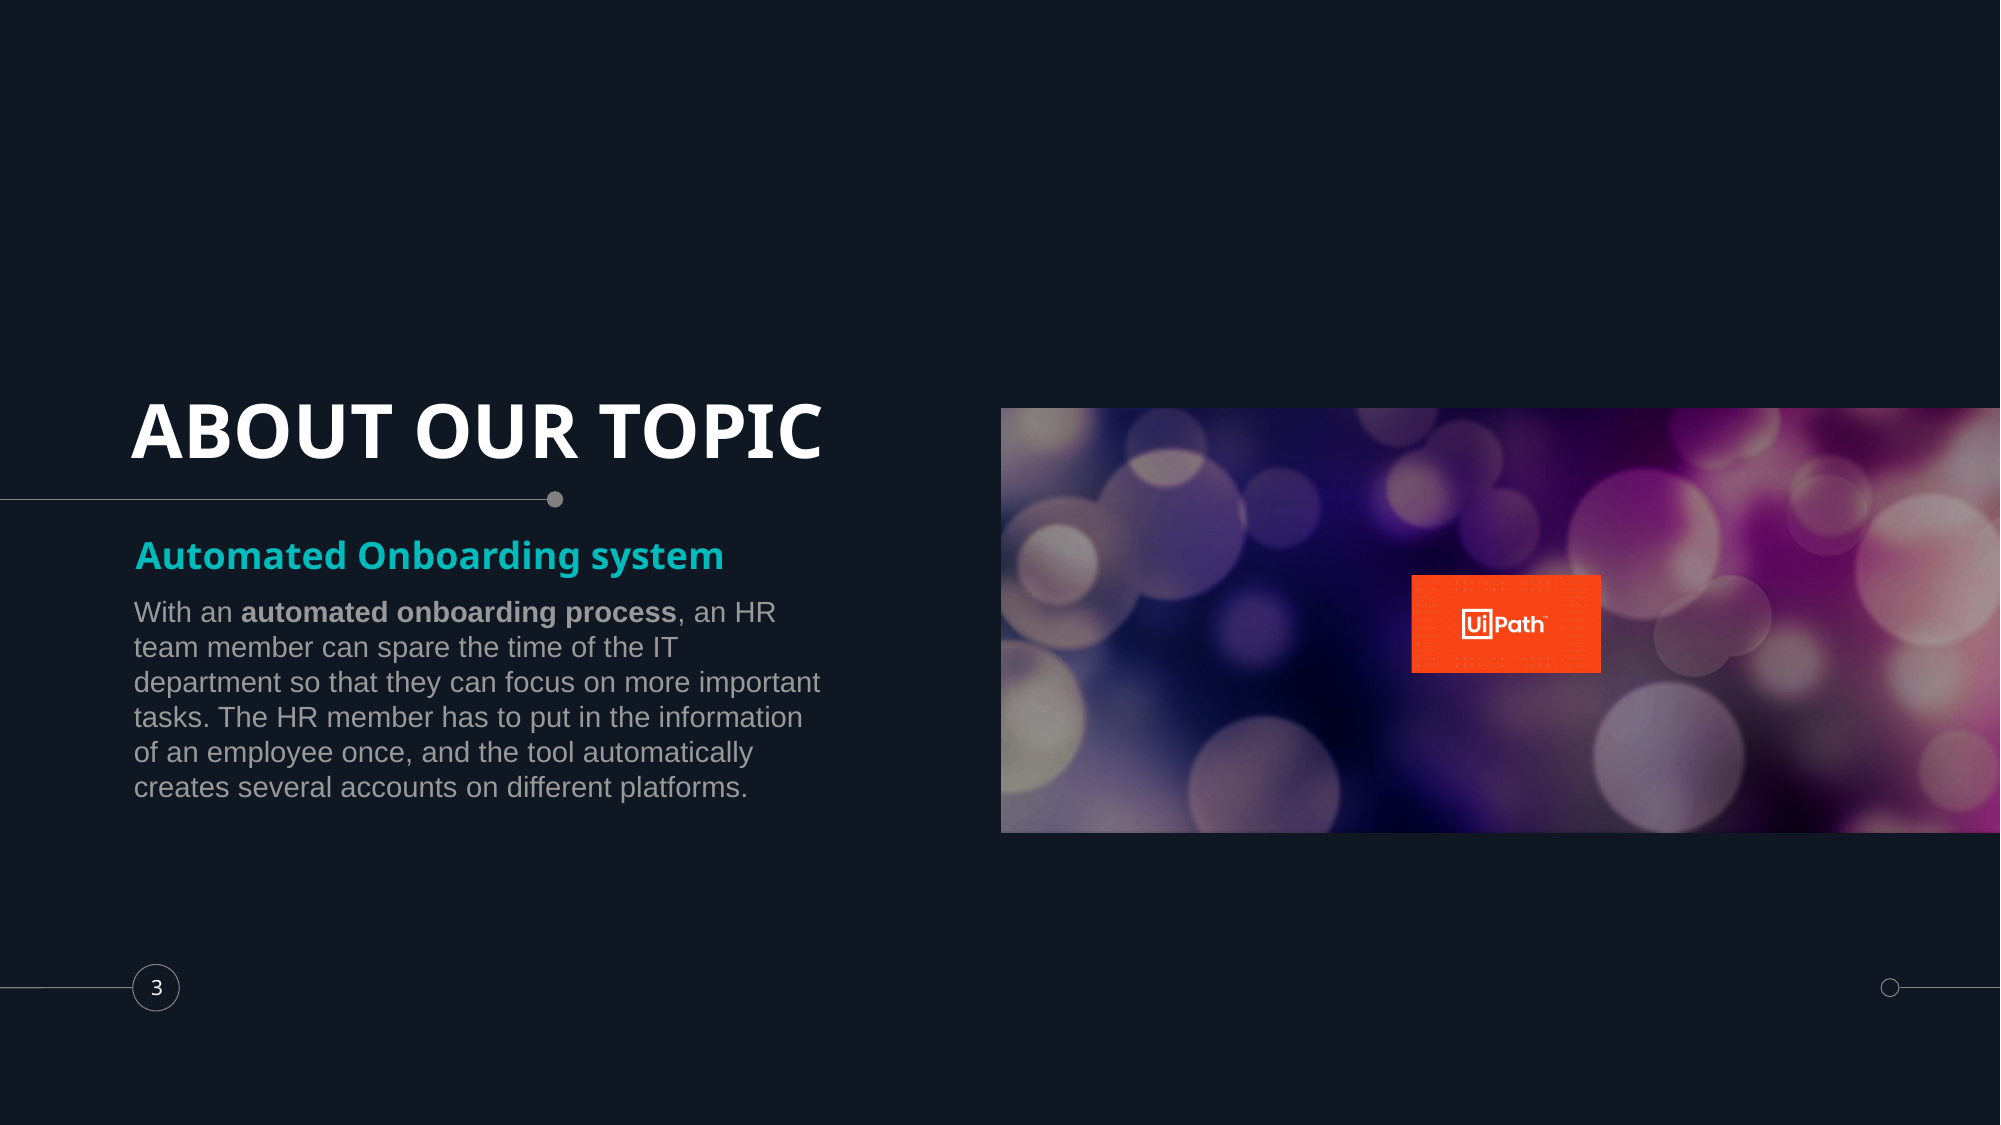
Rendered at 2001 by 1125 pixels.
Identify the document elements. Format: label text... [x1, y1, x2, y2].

title ABOUT OUR TOPIC [131, 342, 956, 475]
picture [1001, 408, 2000, 833]
slide_number 3 [127, 964, 186, 1014]
list With an automated onboarding process, an HR team member can spare the time of the IT department so that they can focus on more important tasks. The HR member has to put in the information of an employee once, and the tool automatically creates several accounts on different platforms. [133, 592, 826, 853]
list Automated Onboarding system [135, 532, 826, 592]
